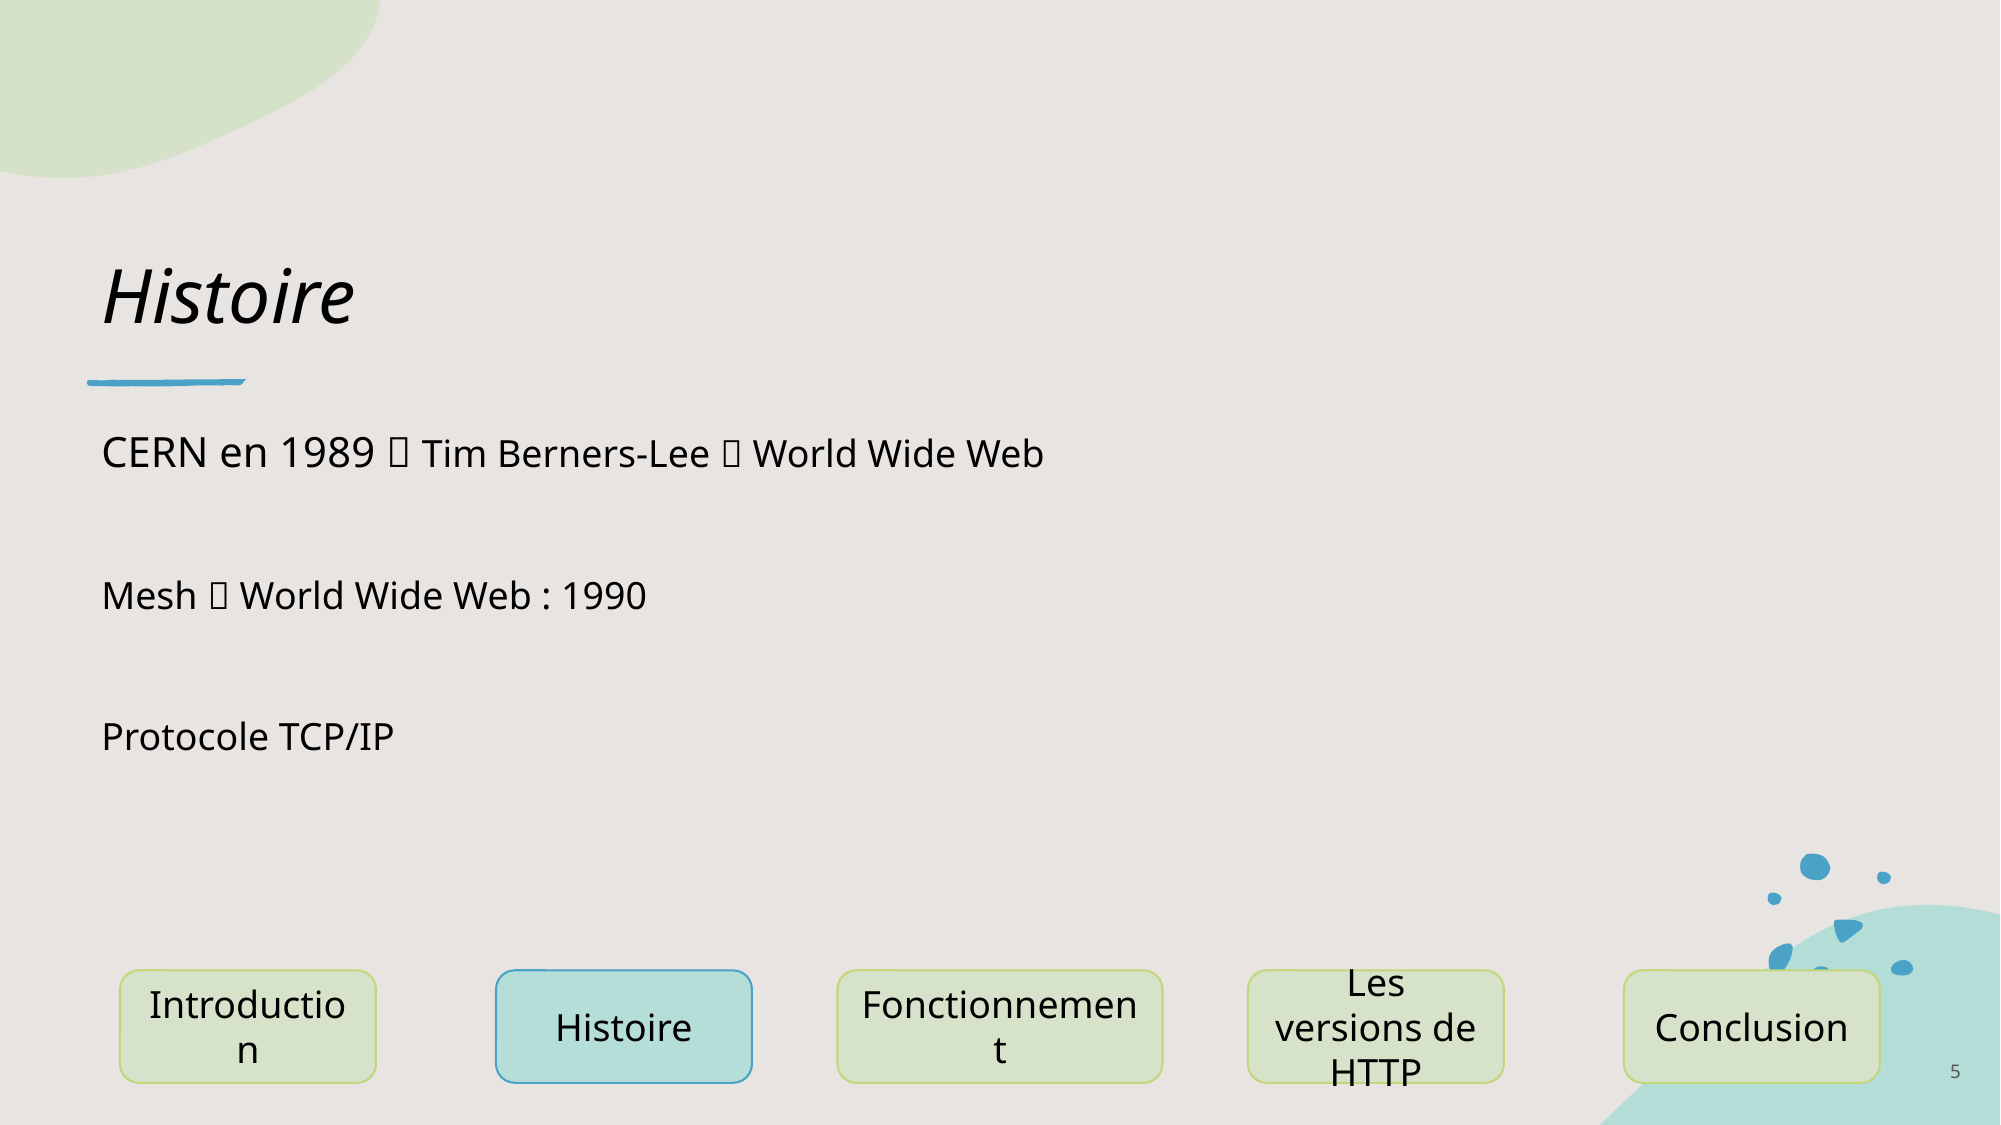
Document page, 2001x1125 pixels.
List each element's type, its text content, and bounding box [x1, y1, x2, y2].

text_box Fonctionnement [837, 970, 1163, 1083]
slide_number 5 [1911, 1042, 1999, 1103]
text_box Histoire [495, 970, 752, 1083]
text_box Conclusion [1623, 970, 1880, 1083]
title Histoire [86, 129, 1740, 347]
list CERN en 1989  Tim Berners-Lee  World Wide Web Mesh  World Wide Web : 1990 Protocole TCP/IP [86, 413, 1740, 996]
text_box Introduction [119, 970, 376, 1083]
text_box Les versions de HTTP [1247, 970, 1504, 1083]
